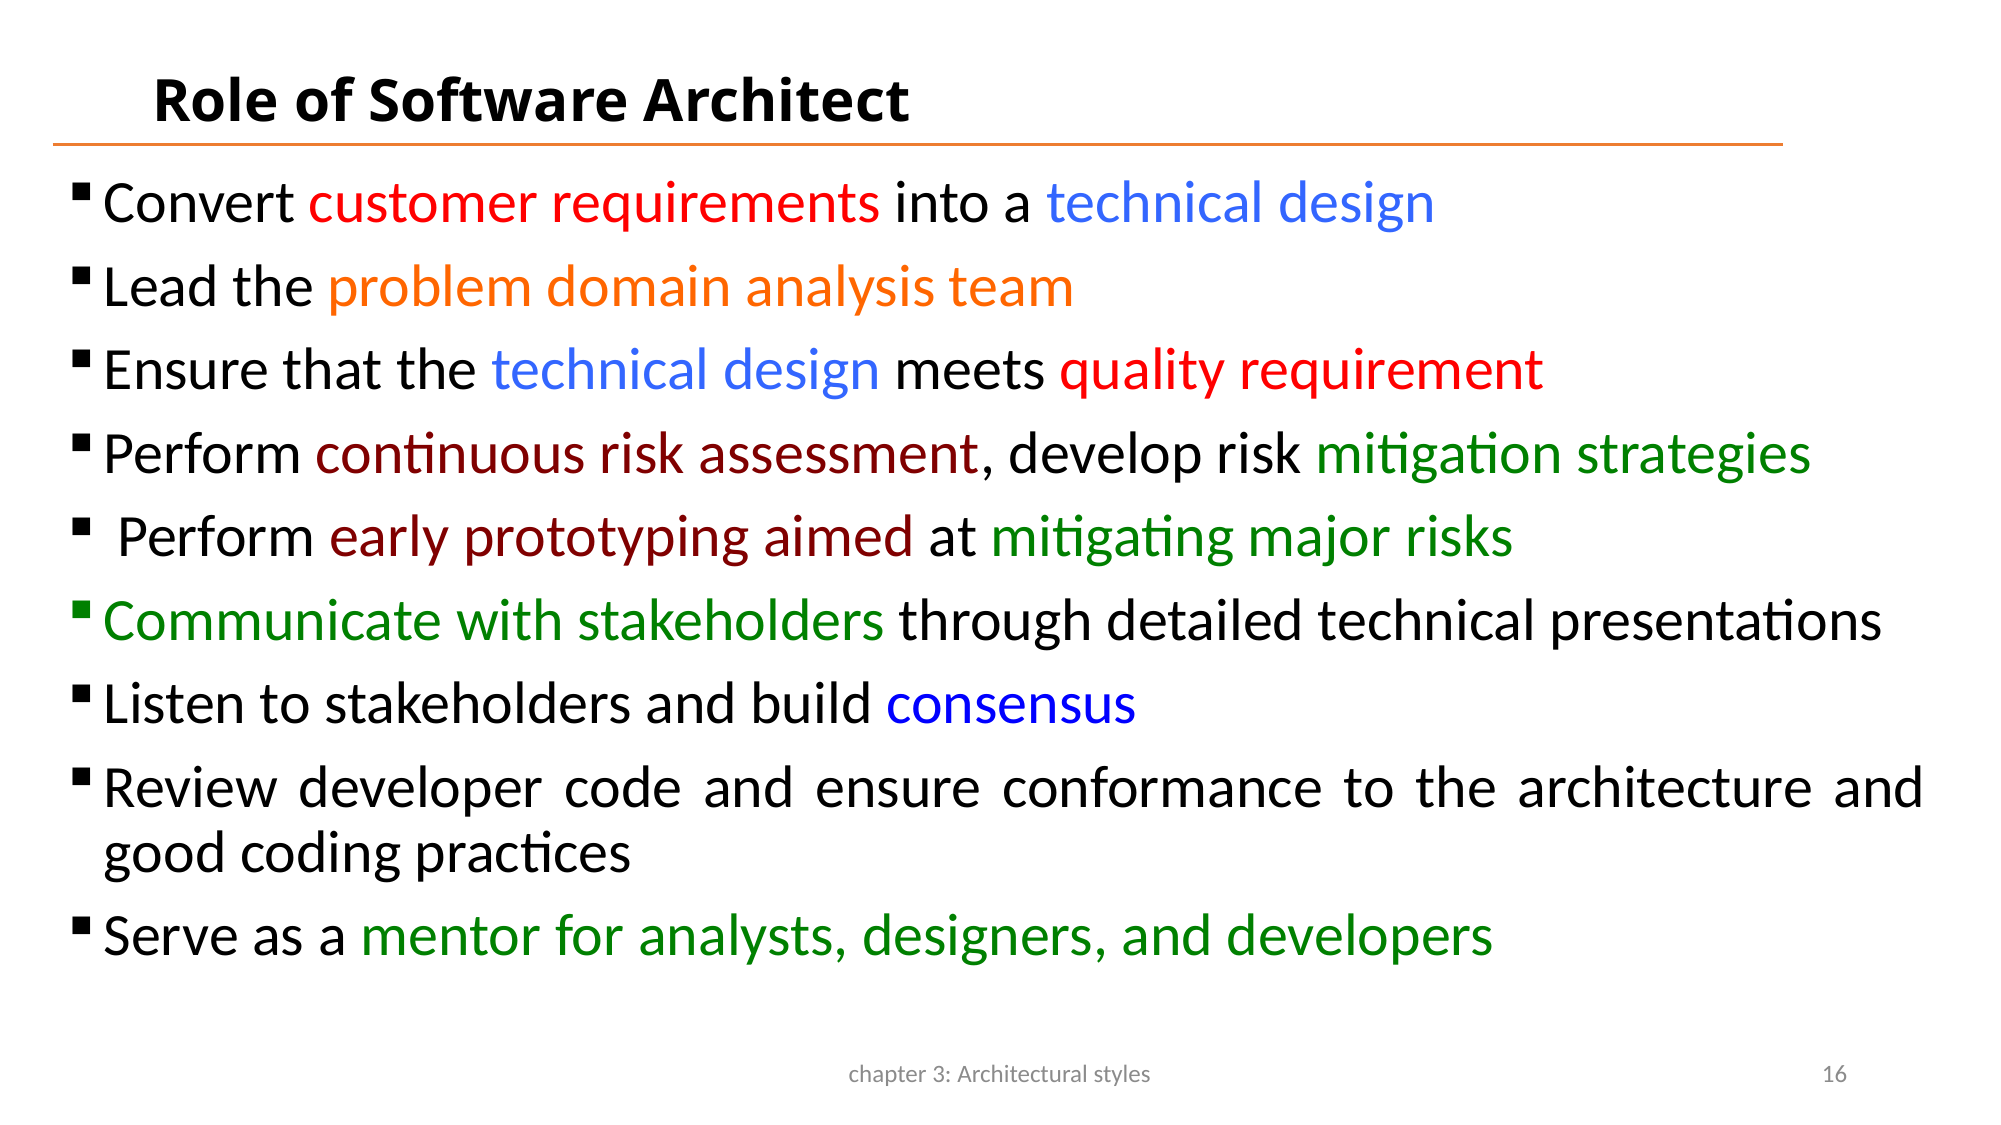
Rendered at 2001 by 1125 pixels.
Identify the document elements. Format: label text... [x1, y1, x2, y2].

list Convert customer requirements into a technical design Lead the problem domain analysis team Ensure that the technical design meets quality requirement Perform continuous risk assessment, develop risk mitigation strategies Perform early prototyping aimed at mitigating major risks Communicate with stakeholders through detailed technical presentations Listen to stakeholders and build consensus Review developer code and ensure conformance to the architecture and good coding practices Serve as a mentor for analysts, designers, and developers [52, 163, 1943, 1043]
title Role of Software Architect [137, 59, 1863, 145]
footer chapter 3: Architectural styles [662, 1042, 1338, 1103]
slide_number 16 [1412, 1042, 1863, 1103]
